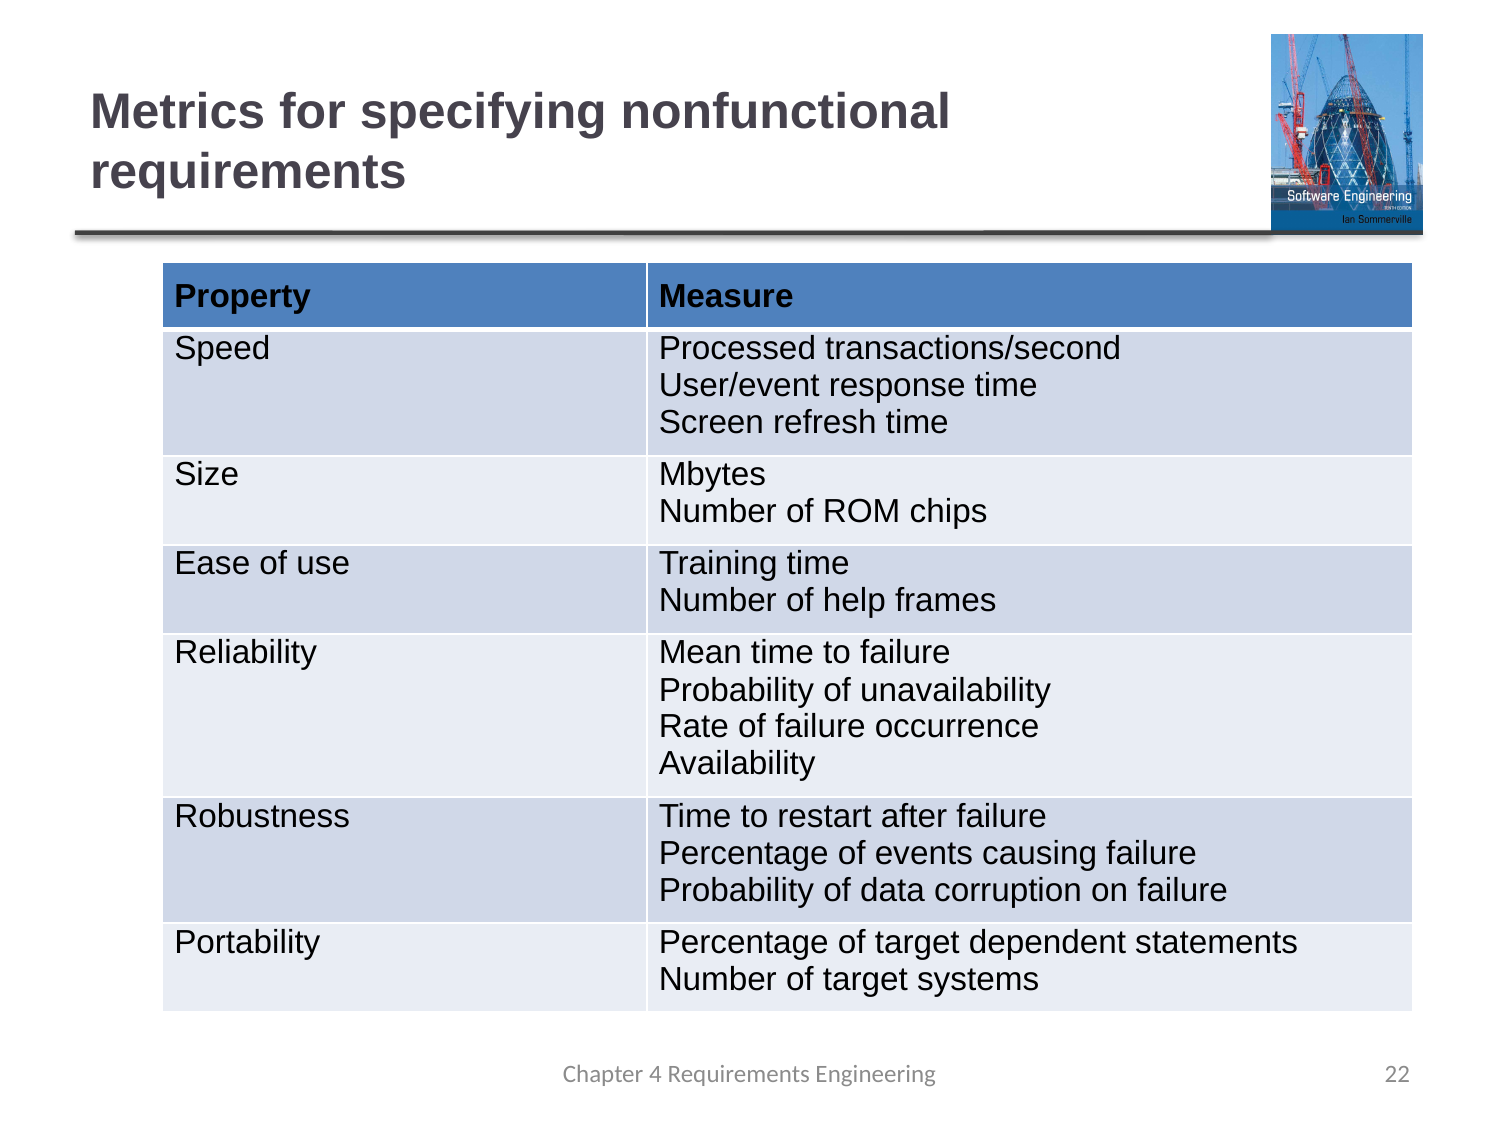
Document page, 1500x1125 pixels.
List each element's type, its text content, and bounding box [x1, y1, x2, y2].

table_header Property [163, 263, 646, 327]
table_header Measure [648, 263, 1412, 327]
table_cell Mbytes Number of ROM chips [648, 457, 1412, 544]
table_cell Robustness [163, 798, 646, 922]
picture [1271, 34, 1423, 230]
table_cell Processed transactions/second User/event response time Screen refresh time [648, 332, 1412, 455]
table_cell Training time Number of help frames [648, 546, 1412, 633]
slide_number 22 [1074, 1042, 1425, 1103]
title Metrics for specifying nonfunctional requirements [74, 44, 1272, 233]
table_cell Reliability [163, 635, 646, 796]
table_cell Size [163, 457, 646, 544]
table_cell Percentage of target dependent statements Number of target systems [648, 924, 1412, 1011]
table_cell Speed [163, 332, 646, 455]
table_cell Ease of use [163, 546, 646, 633]
table_cell Time to restart after failure Percentage of events causing failure Probability of data corruption on failure [648, 798, 1412, 922]
table_cell Mean time to failure Probability of unavailability Rate of failure occurrence Availability [648, 635, 1412, 796]
table_cell Portability [163, 924, 646, 1011]
footer Chapter 4 Requirements Engineering [512, 1042, 988, 1103]
